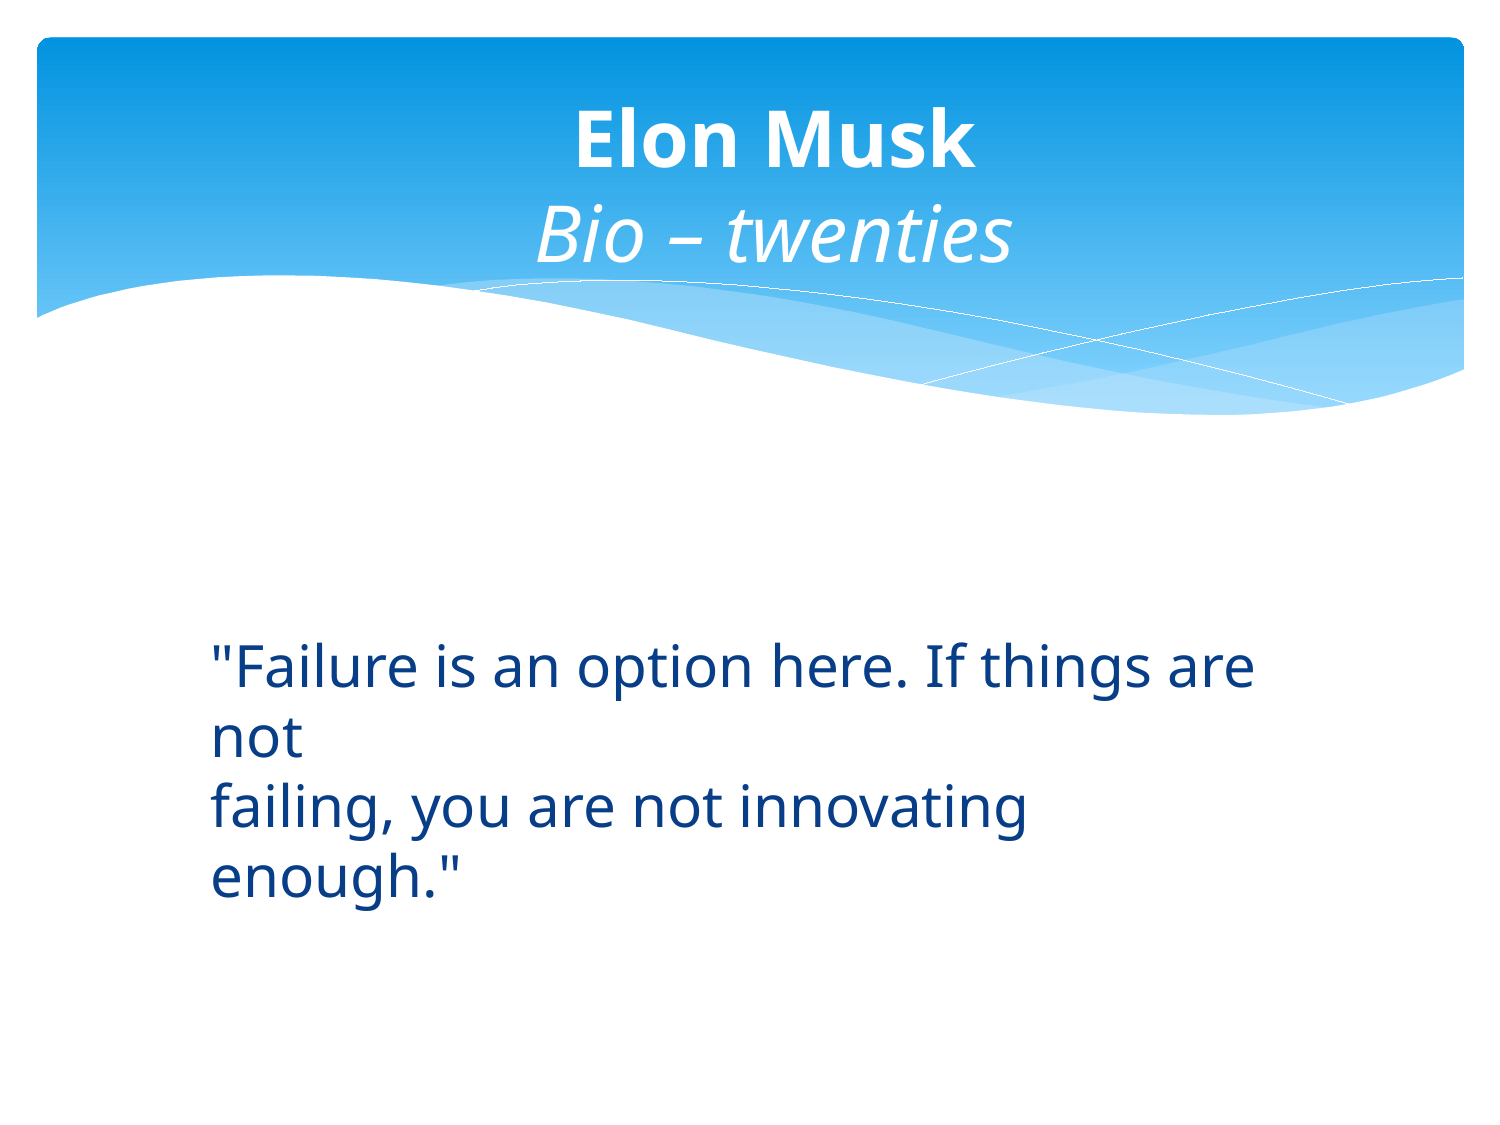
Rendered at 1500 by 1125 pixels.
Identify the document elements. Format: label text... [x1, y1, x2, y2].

text_box Elon Musk Bio – twenties [99, 80, 1450, 286]
text_box "Failure is an option here. If things are not failing, you are not innovating enough." [196, 621, 1354, 917]
